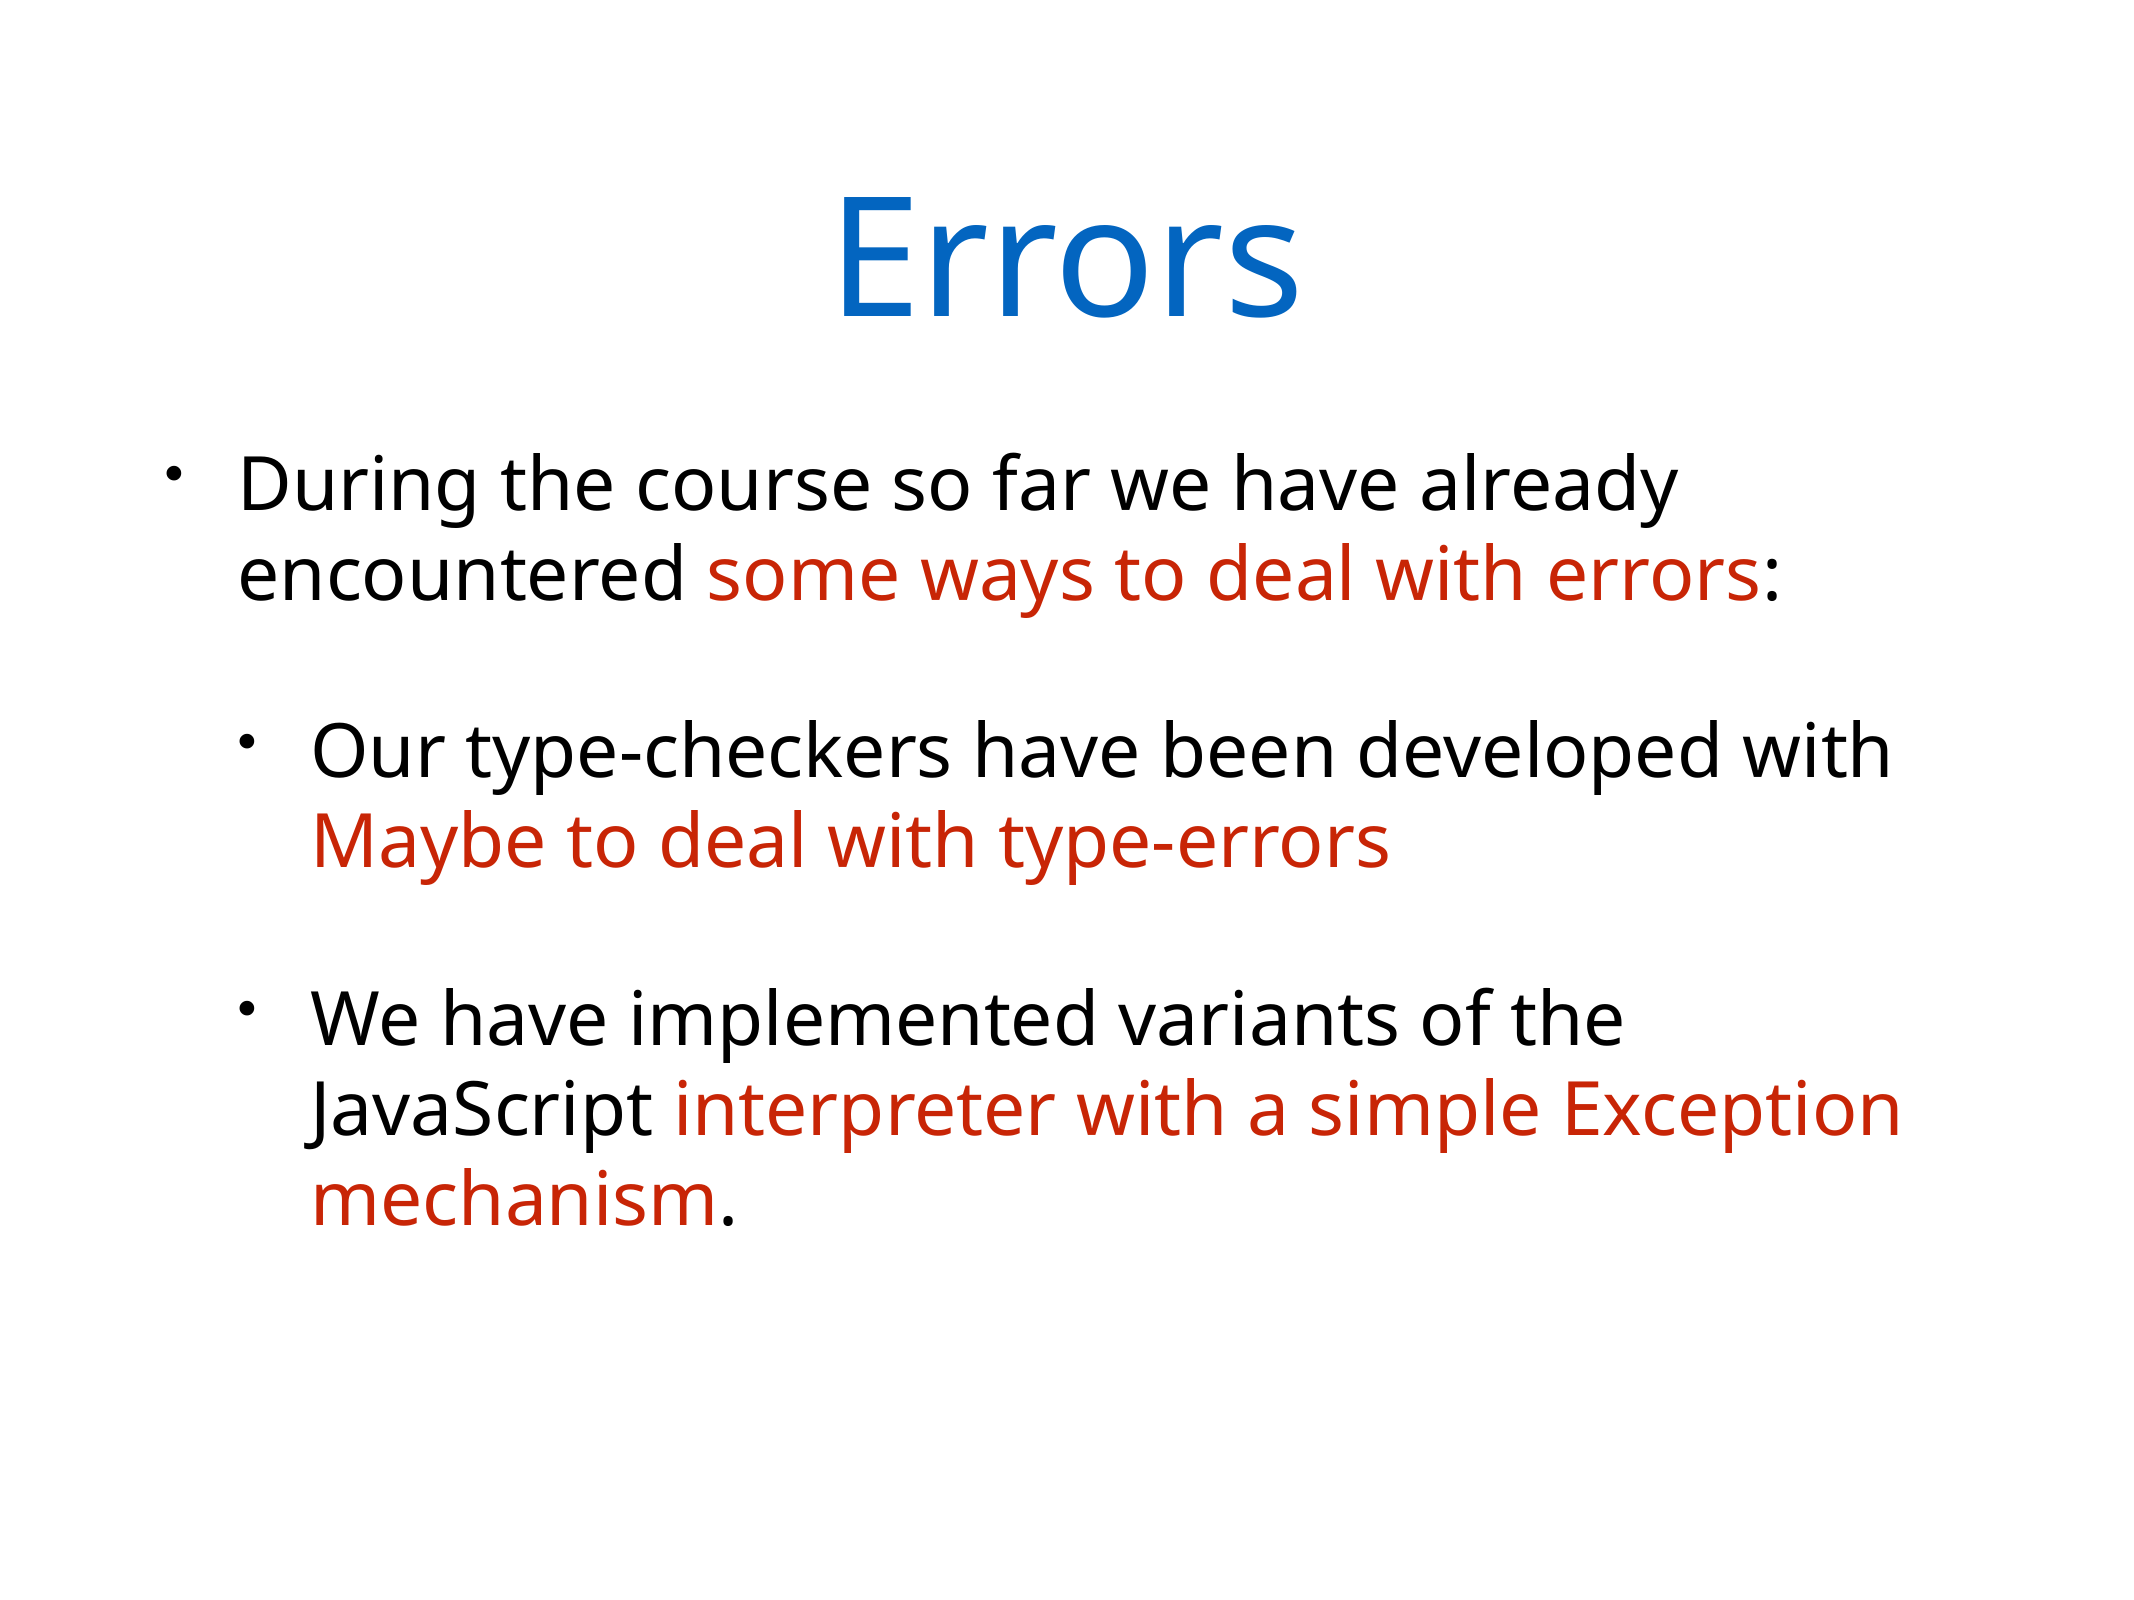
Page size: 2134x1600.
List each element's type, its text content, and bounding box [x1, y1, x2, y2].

list During the course so far we have already encountered some ways to deal with errors: Our type-checkers have been developed with Maybe to deal with type-errors We have implemented variants of the JavaScript interpreter with a simple Exception mechanism. [155, 426, 1978, 1459]
title Errors [155, 72, 1978, 426]
